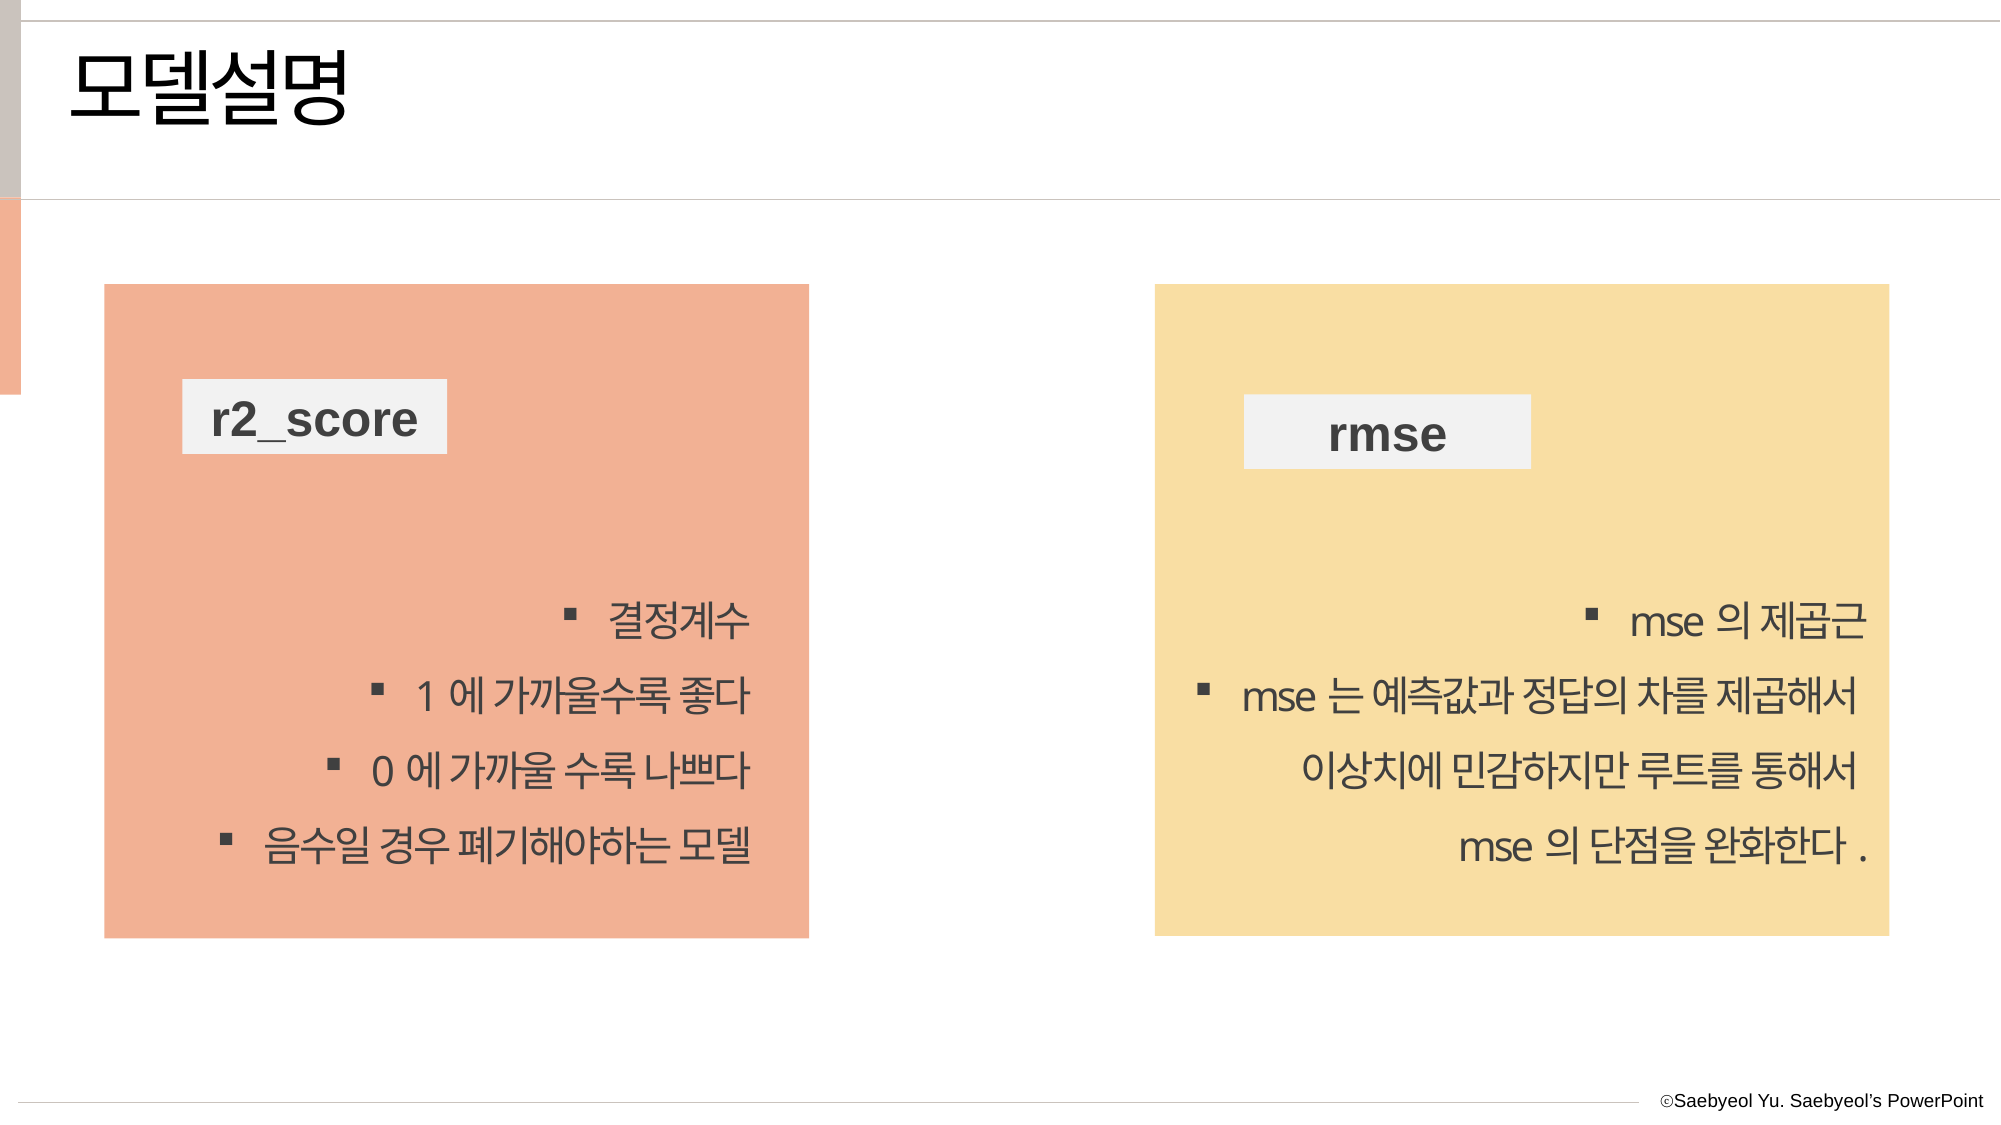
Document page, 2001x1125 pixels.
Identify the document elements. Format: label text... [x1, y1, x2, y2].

text_box 결정계수 1에 가까울수록 좋다 0에 가까울 수록 나쁘다 음수일 경우 폐기해야하는 모델 [144, 562, 768, 878]
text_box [0, 0, 21, 198]
text_box [103, 283, 810, 939]
text_box 모델설명 [53, 28, 371, 144]
text_box r2_score [182, 379, 448, 454]
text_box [0, 200, 21, 395]
text_box [1154, 283, 1890, 937]
text_box mse의 제곱근 mse는 예측값과 정답의 차를 제곱해서 이상치에 민감하지만 루트를 통해서 mse의 단점을 완화한다. [1173, 562, 1884, 878]
text_box rmse [1244, 394, 1532, 469]
